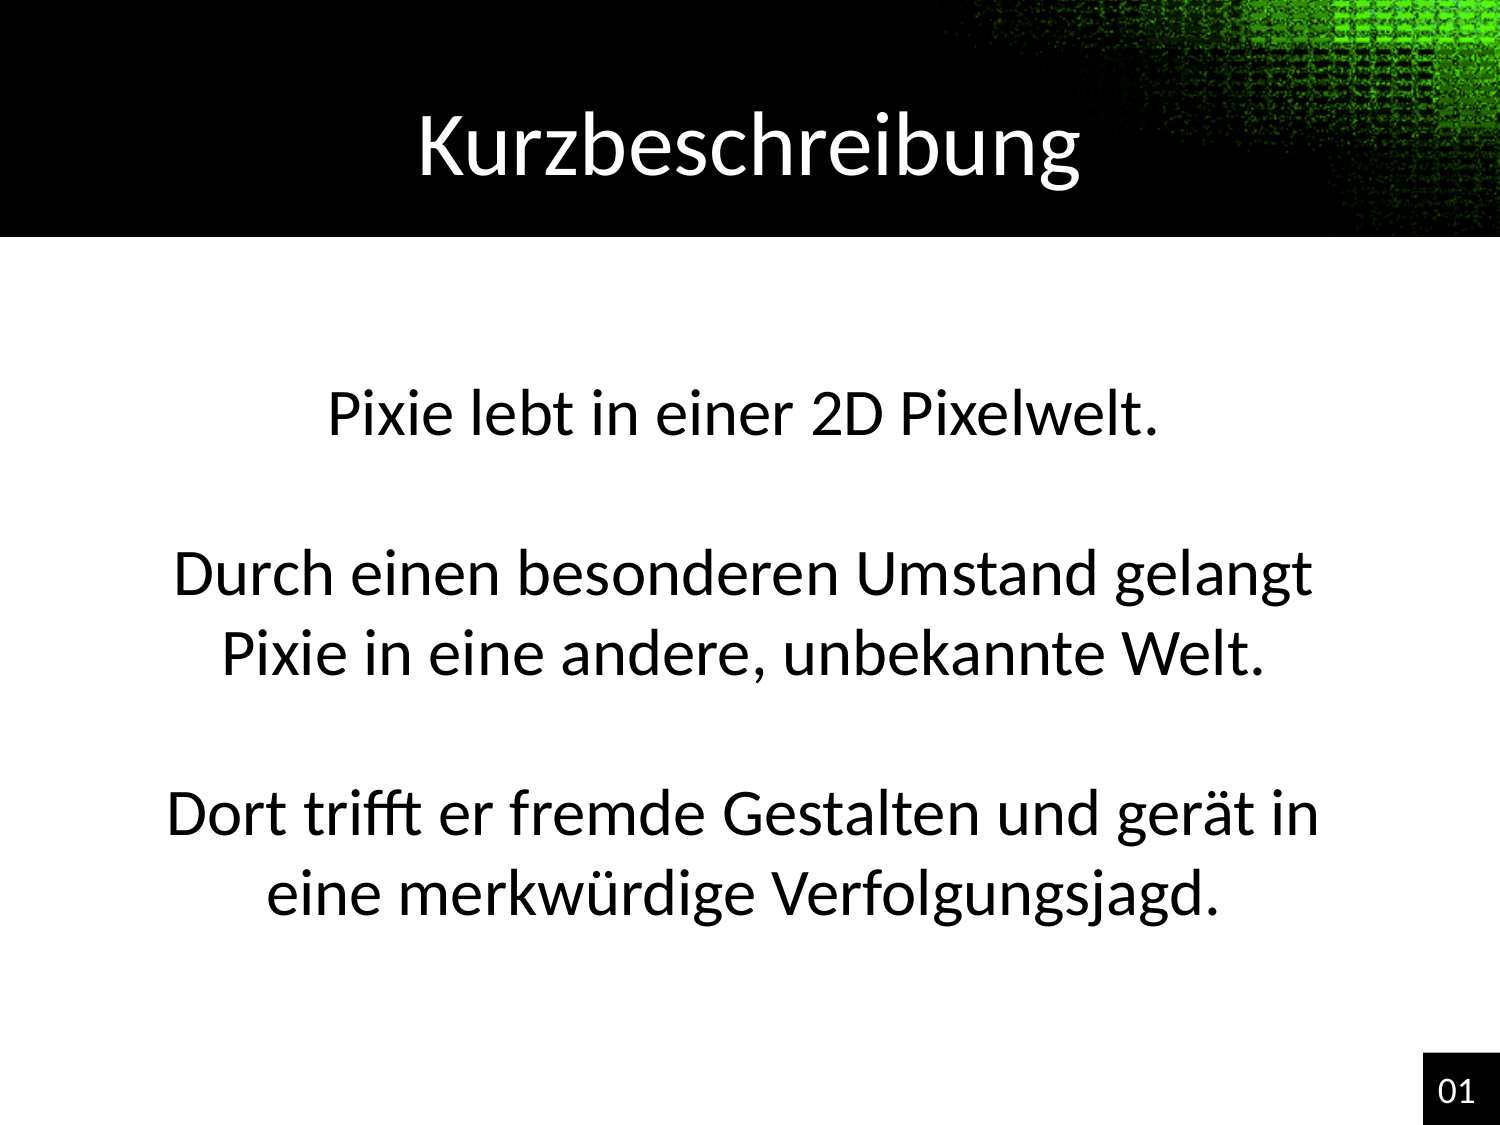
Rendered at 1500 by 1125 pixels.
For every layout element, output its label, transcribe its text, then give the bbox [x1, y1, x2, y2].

text_box Pixie lebt in einer 2D Pixelwelt. Durch einen besonderen Umstand gelangt Pixie in eine andere, unbekannte Welt. Dort trifft er fremde Gestalten und gerät in eine merkwürdige Verfolgungsjagd. [100, 361, 1388, 937]
picture [0, 0, 1500, 237]
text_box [1422, 1052, 1500, 1125]
